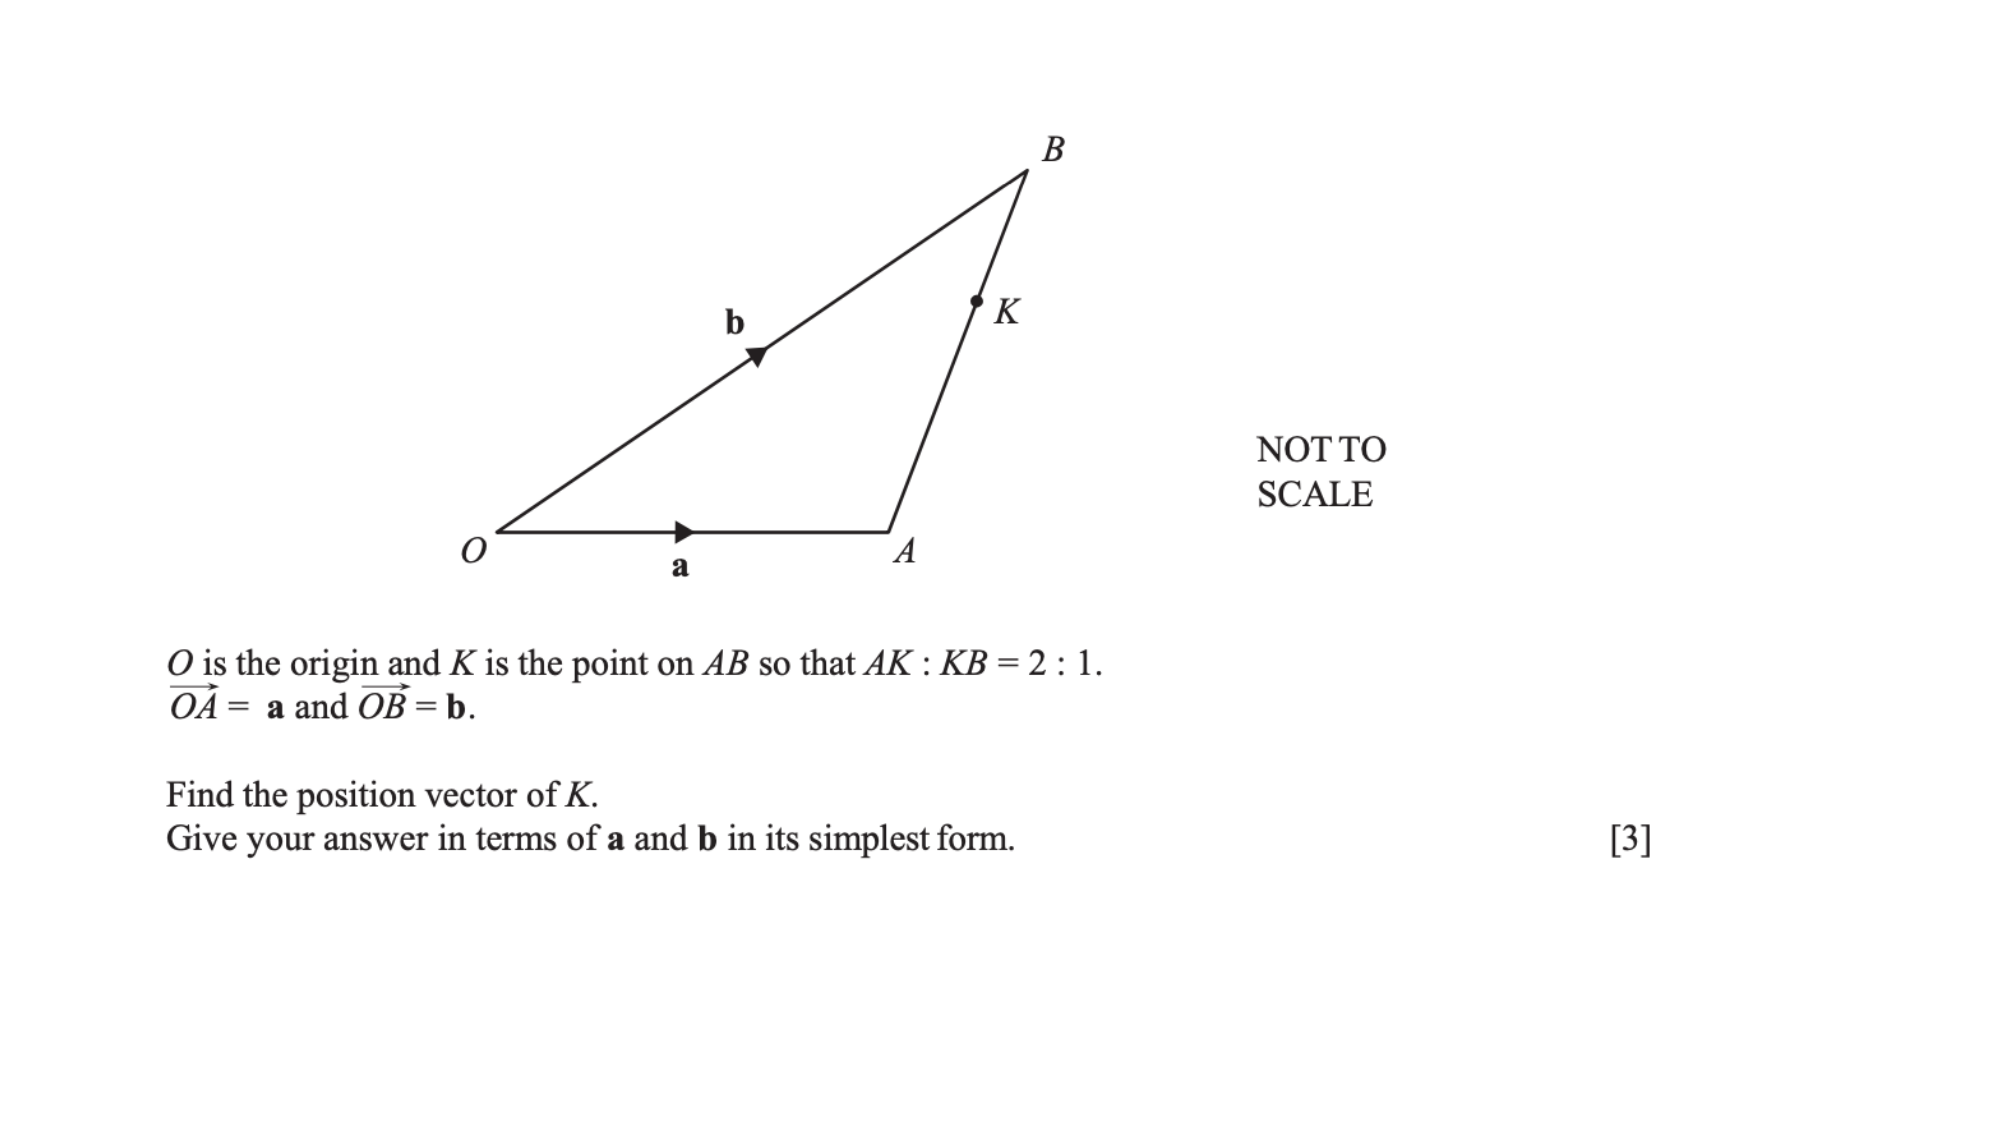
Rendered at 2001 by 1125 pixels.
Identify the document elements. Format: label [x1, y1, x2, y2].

picture [91, 59, 1817, 1038]
